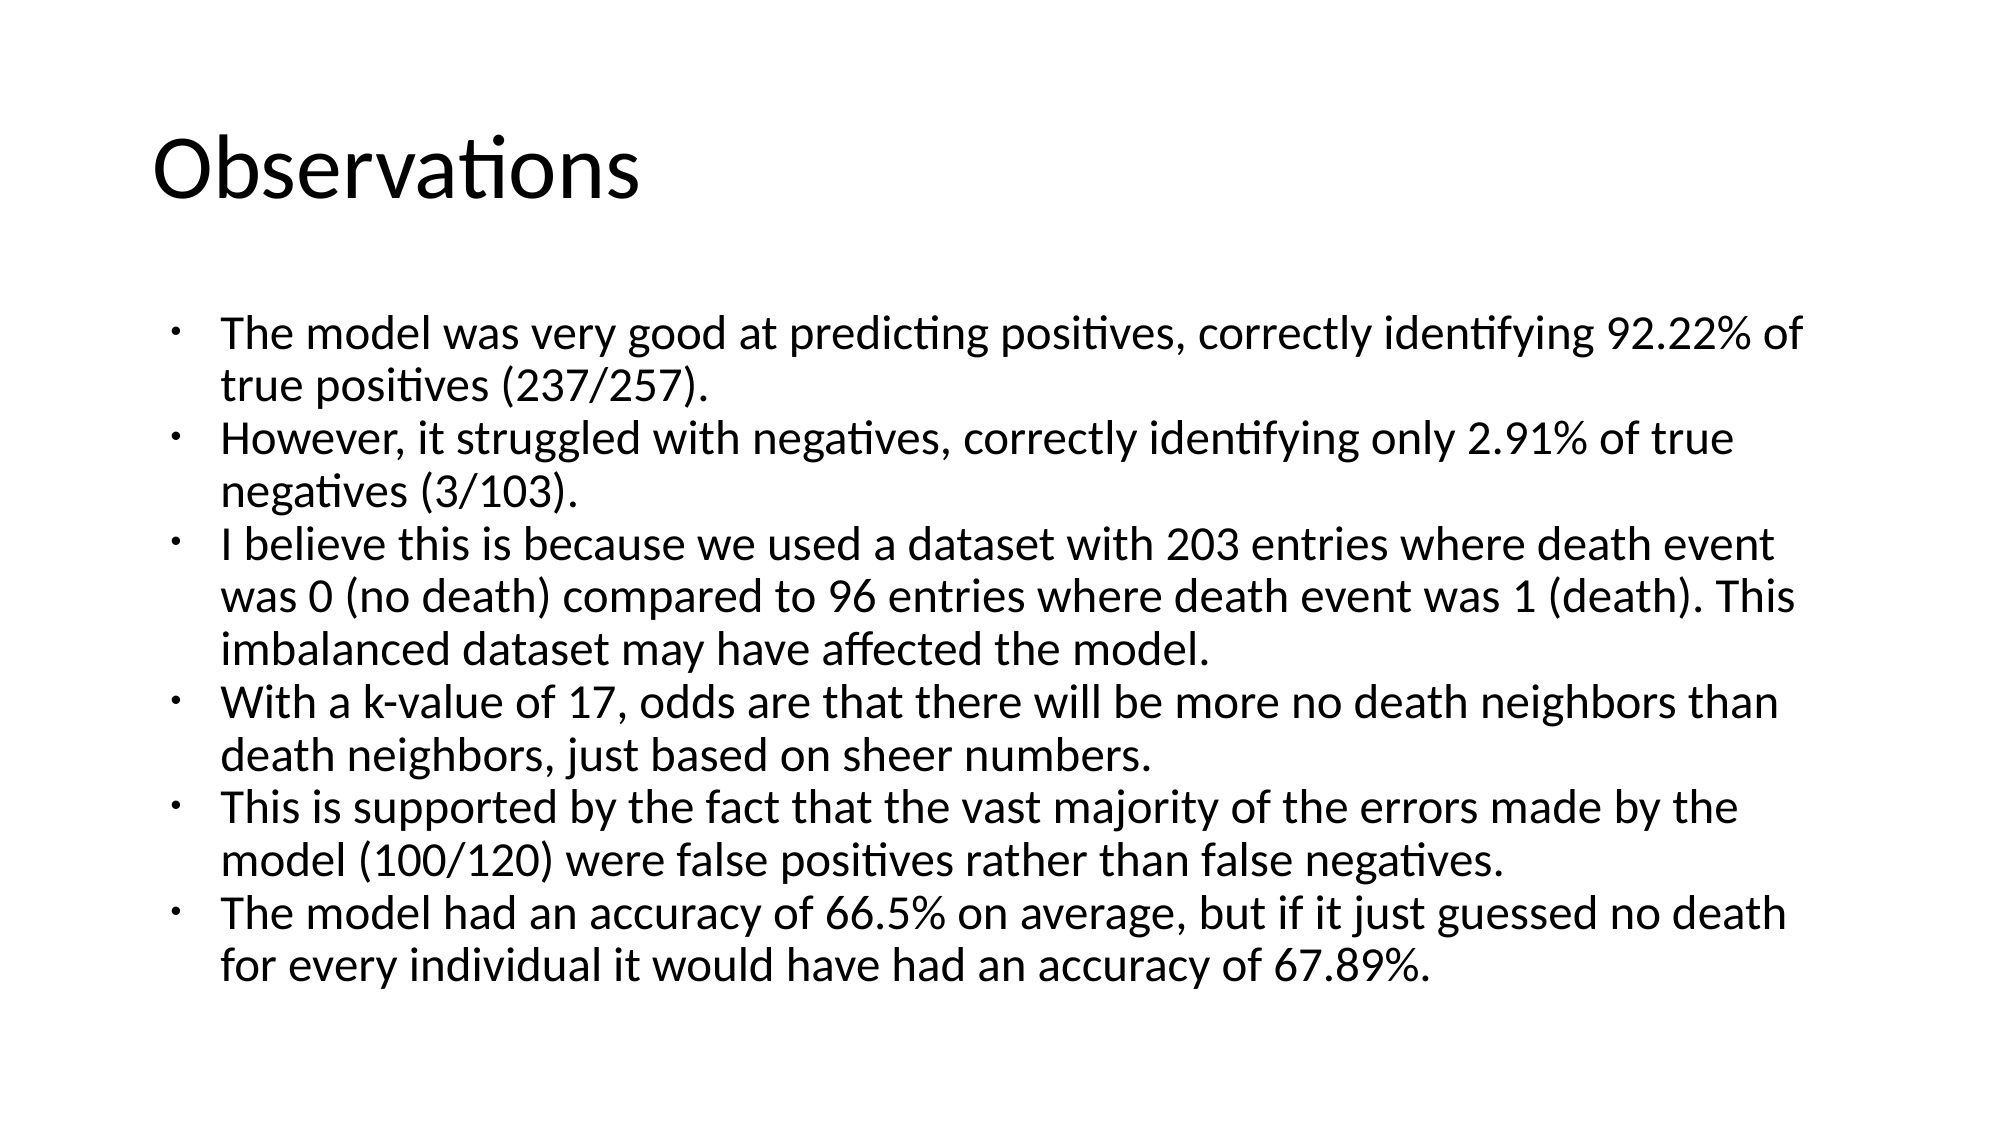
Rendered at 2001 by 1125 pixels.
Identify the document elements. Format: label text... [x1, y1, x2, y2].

list The model was very good at predicting positives, correctly identifying 92.22% of true positives (237/257). However, it struggled with negatives, correctly identifying only 2.91% of true negatives (3/103). I believe this is because we used a dataset with 203 entries where death event was 0 (no death) compared to 96 entries where death event was 1 (death). This imbalanced dataset may have affected the model. With a k-value of 17, odds are that there will be more no death neighbors than death neighbors, just based on sheer numbers. This is supported by the fact that the vast majority of the errors made by the model (100/120) were false positives rather than false negatives. The model had an accuracy of 66.5% on average, but if it just guessed no death for every individual it would have had an accuracy of 67.89%. [137, 299, 1863, 1014]
title Observations [137, 59, 1863, 278]
